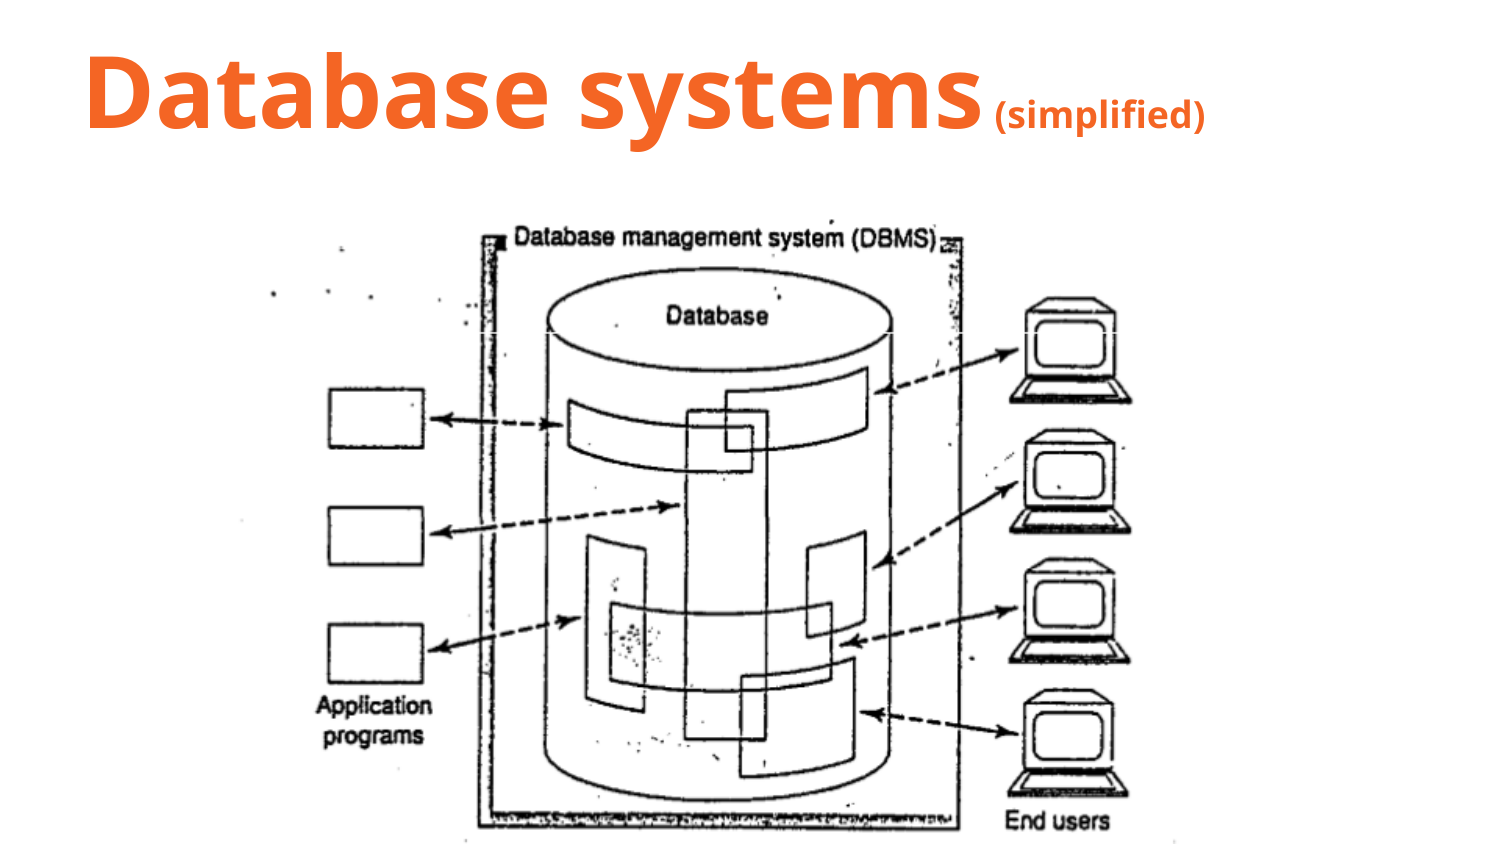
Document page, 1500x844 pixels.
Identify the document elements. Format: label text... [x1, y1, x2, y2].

picture [224, 176, 1201, 844]
title Database systems (simplified) [65, 13, 1222, 140]
